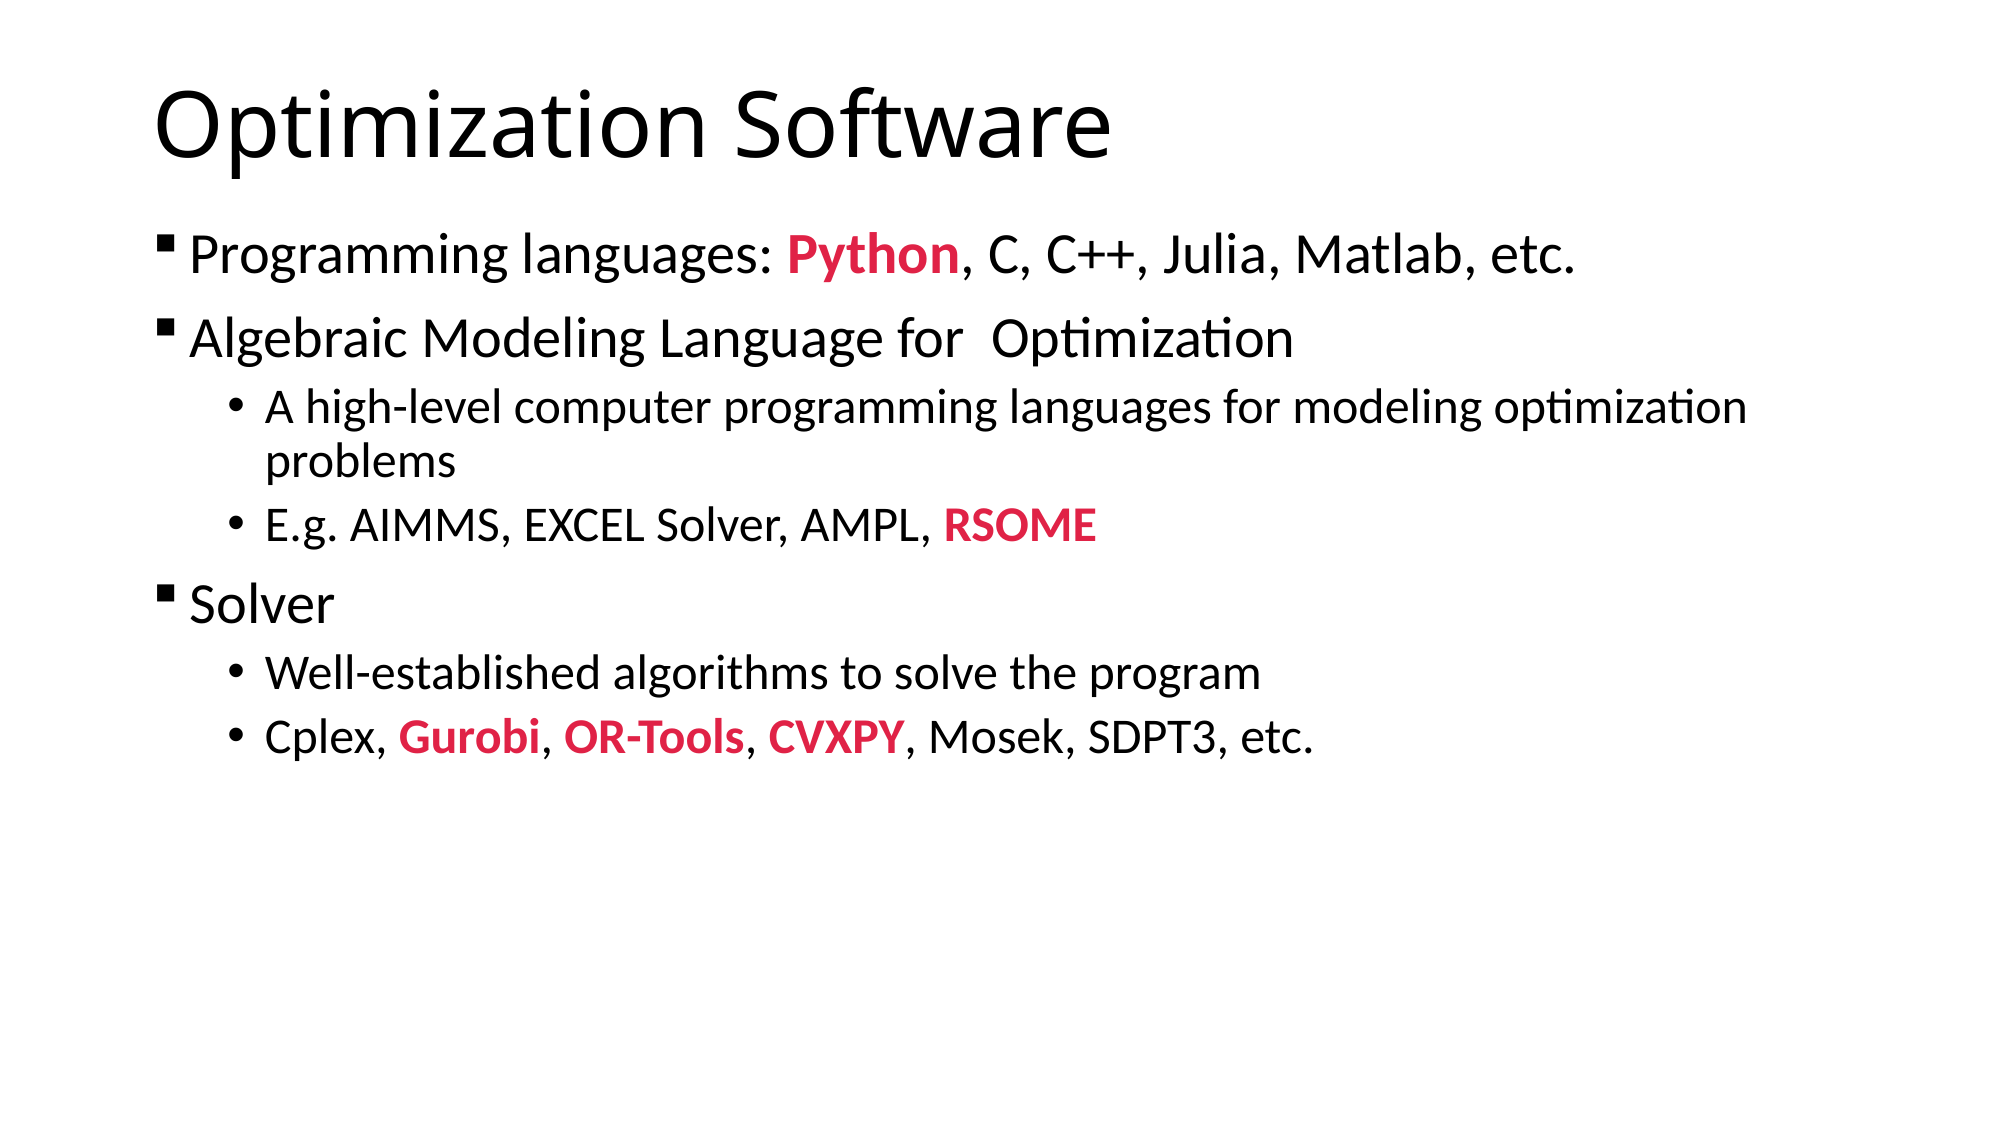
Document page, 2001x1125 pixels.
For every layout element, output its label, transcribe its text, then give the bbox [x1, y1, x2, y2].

title Optimization Software [137, 59, 1863, 196]
list Programming languages: Python, C, C++, Julia, Matlab, etc. Algebraic Modeling Language for Optimization A high-level computer programming languages for modeling optimization problems E.g. AIMMS, EXCEL Solver, AMPL, RSOME Solver Well-established algorithms to solve the program Cplex, Gurobi, OR-Tools, CVXPY, Mosek, SDPT3, etc. [137, 215, 1863, 1050]
